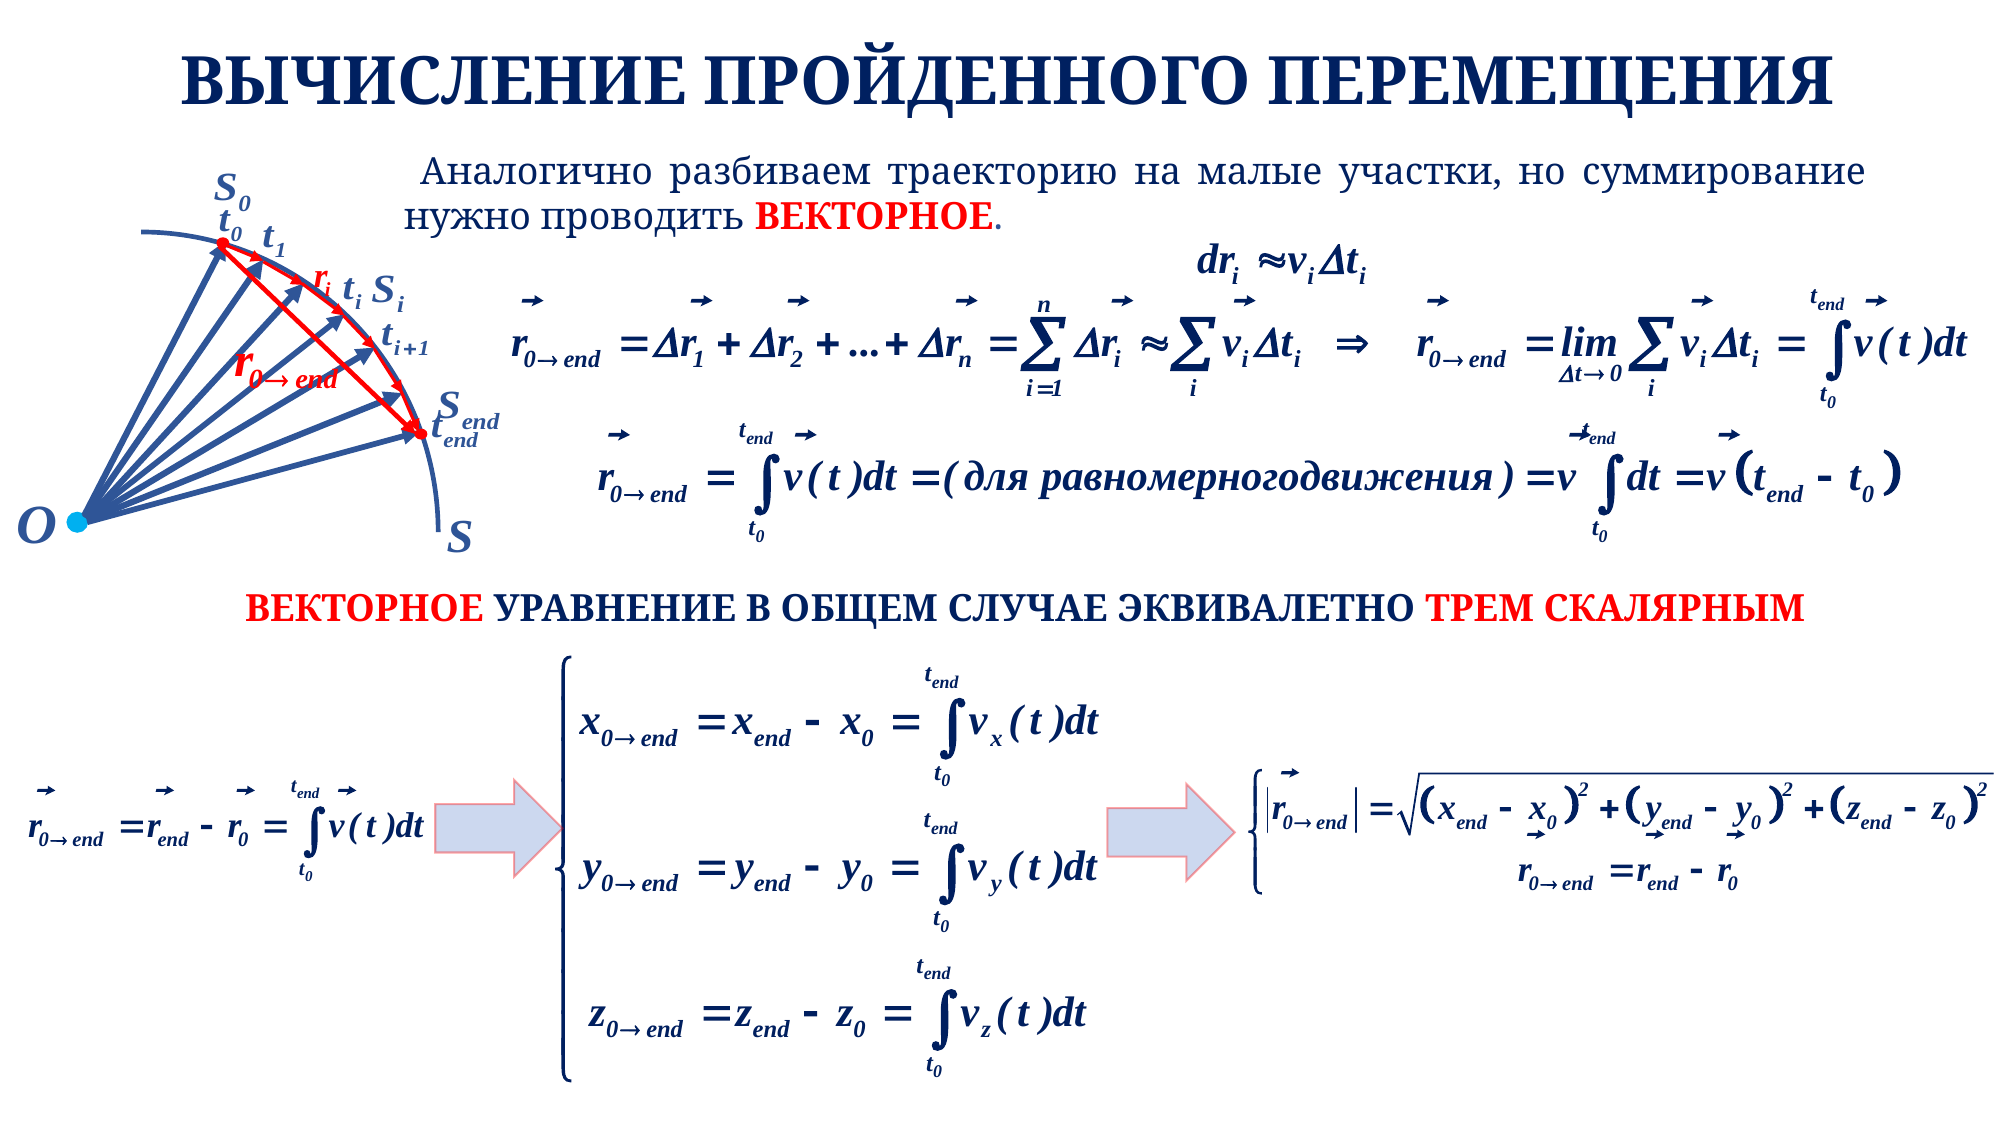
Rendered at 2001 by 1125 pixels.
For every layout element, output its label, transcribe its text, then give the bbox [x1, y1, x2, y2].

text_box [1108, 781, 1237, 884]
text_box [22, 833, 433, 889]
text_box Аналогично разбиваем траекторию на малые участки, но суммирование нужно проводить ВЕКТОРНОЕ. [388, 139, 1882, 245]
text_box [1240, 763, 2000, 902]
text_box ВЕКТОРНОЕ УРАВНЕНИЕ В ОБЩЕМ СЛУЧАЕ ЭКВИВАЛЕТНО ТРЕМ СКАЛЯРНЫМ [510, 576, 1985, 637]
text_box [0, 162, 510, 833]
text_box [546, 649, 1108, 1091]
title ВЫЧИСЛЕНИЕ ПРОЙДЕННОГО ПЕРЕМЕЩЕНИЯ [80, 8, 1936, 157]
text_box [590, 408, 1906, 551]
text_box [510, 274, 1979, 417]
text_box [434, 777, 546, 880]
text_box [1191, 230, 1376, 274]
